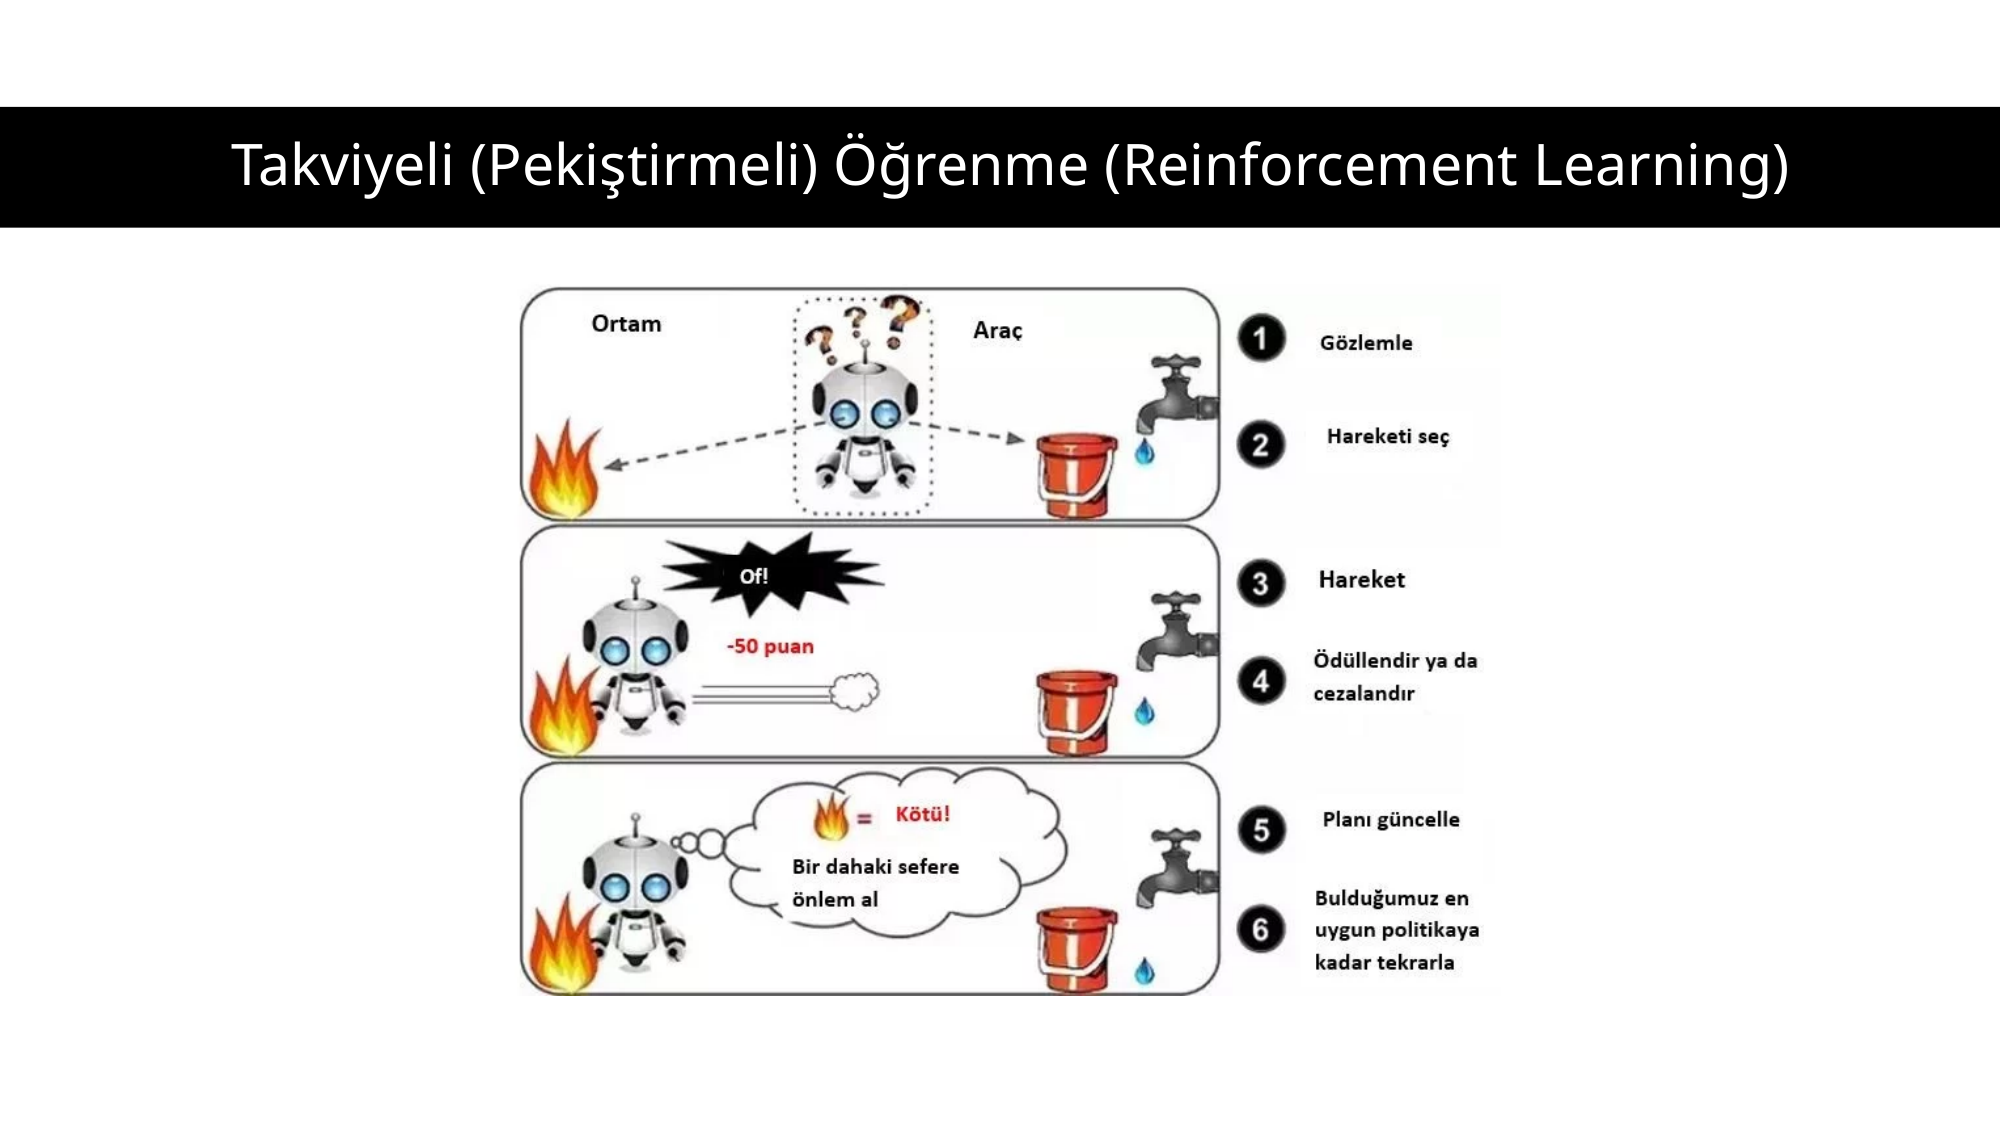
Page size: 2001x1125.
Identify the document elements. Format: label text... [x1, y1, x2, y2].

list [499, 274, 1501, 996]
title Takviyeli (Pekiştirmeli) Öğrenme (Reinforcement Learning) [91, 105, 1931, 228]
text_box [0, 106, 2000, 229]
